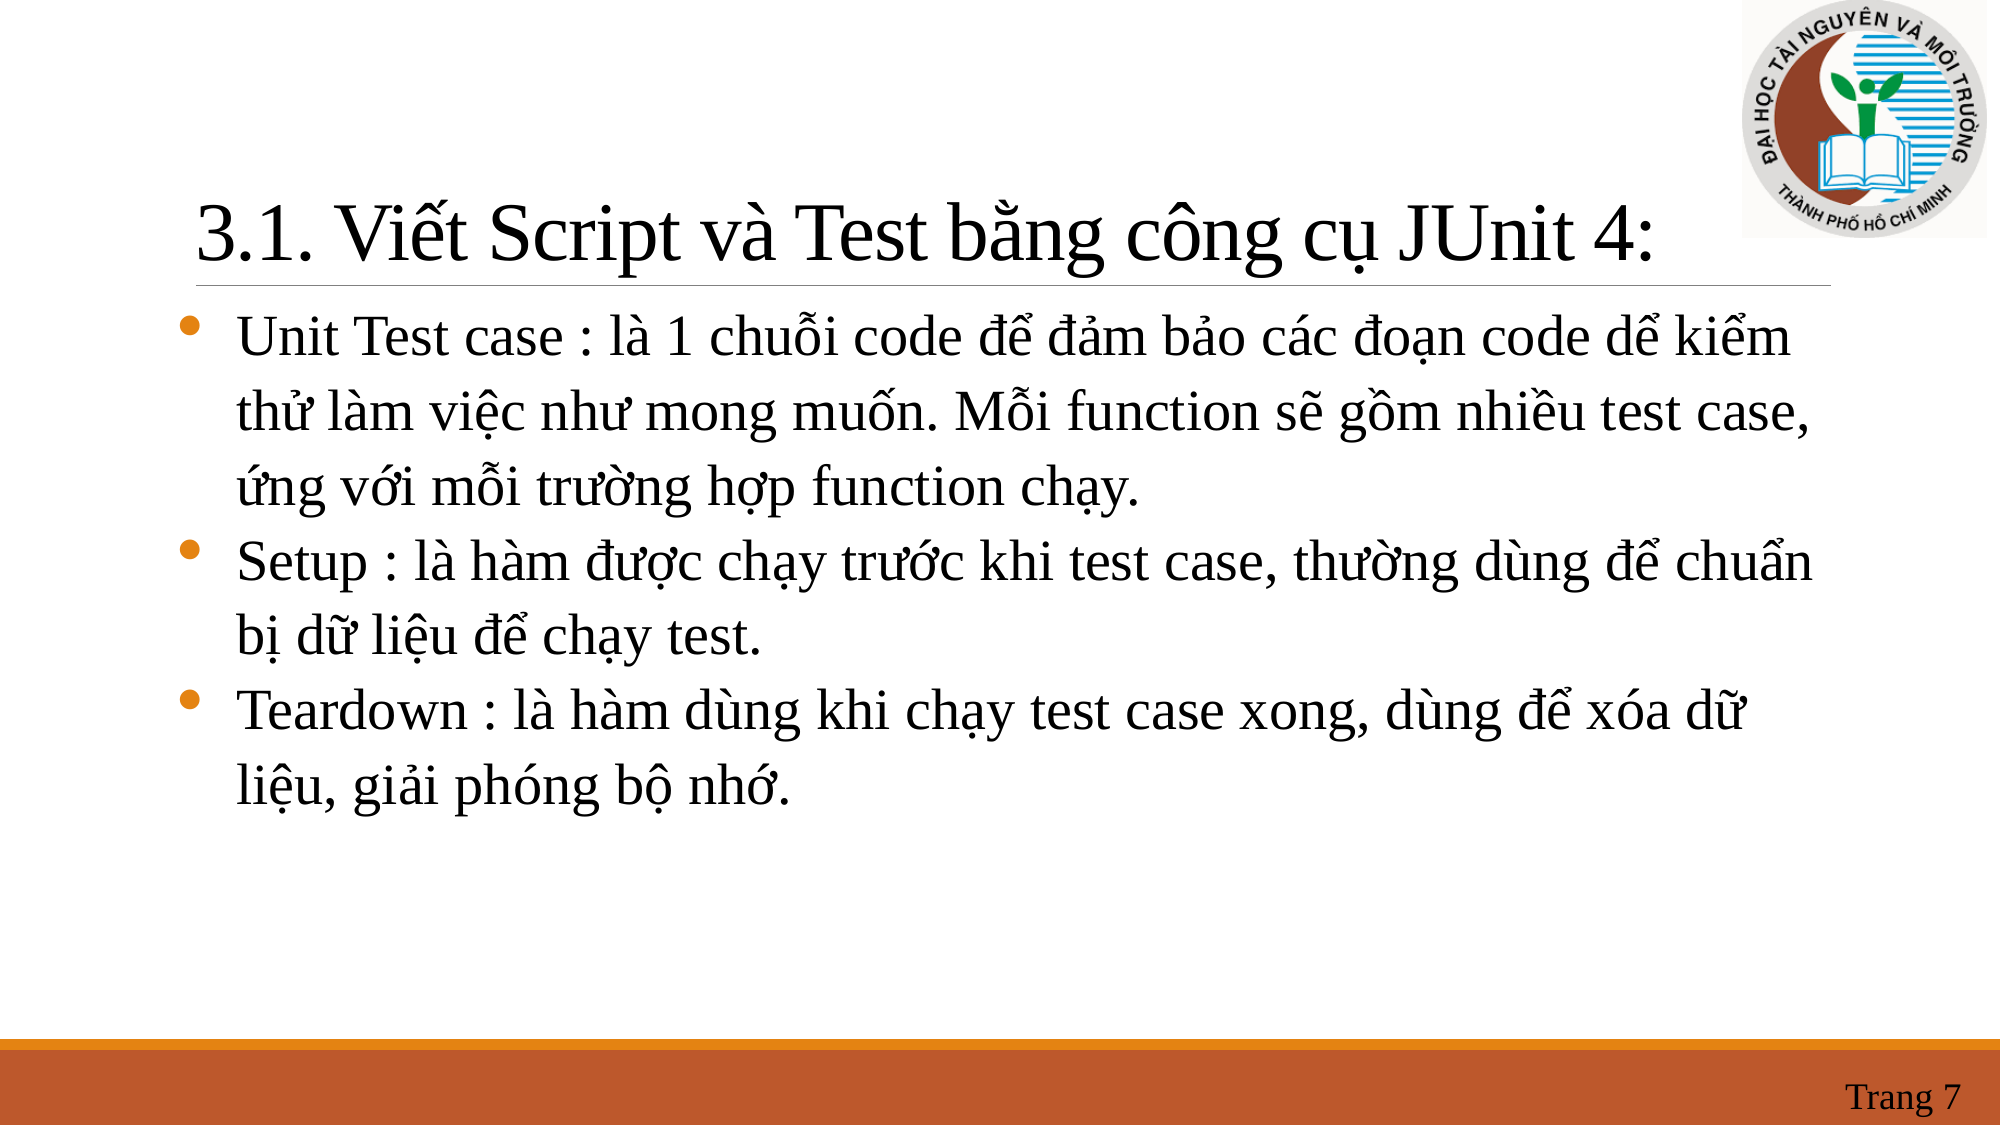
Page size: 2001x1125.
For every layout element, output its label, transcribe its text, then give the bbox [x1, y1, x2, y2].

text_box Trang 7 [1830, 1064, 1987, 1125]
title 3.1. Viết Script và Test bằng công cụ JUnit 4: [180, 47, 1830, 285]
picture [1742, 0, 1988, 239]
list Unit Test case : là 1 chuỗi code để đảm bảo các đoạn code dể kiểm thử làm việc như mong muốn. Mỗi function sẽ gồm nhiều test case, ứng với mỗi trường hợp function chạy. Setup : là hàm được chạy trước khi test case, thường dùng để chuẩn bị dữ liệu để chạy test. Teardown : là hàm dùng khi chạy test case xong, dùng để xóa dữ liệu, giải phóng bộ nhớ. [180, 285, 1830, 945]
